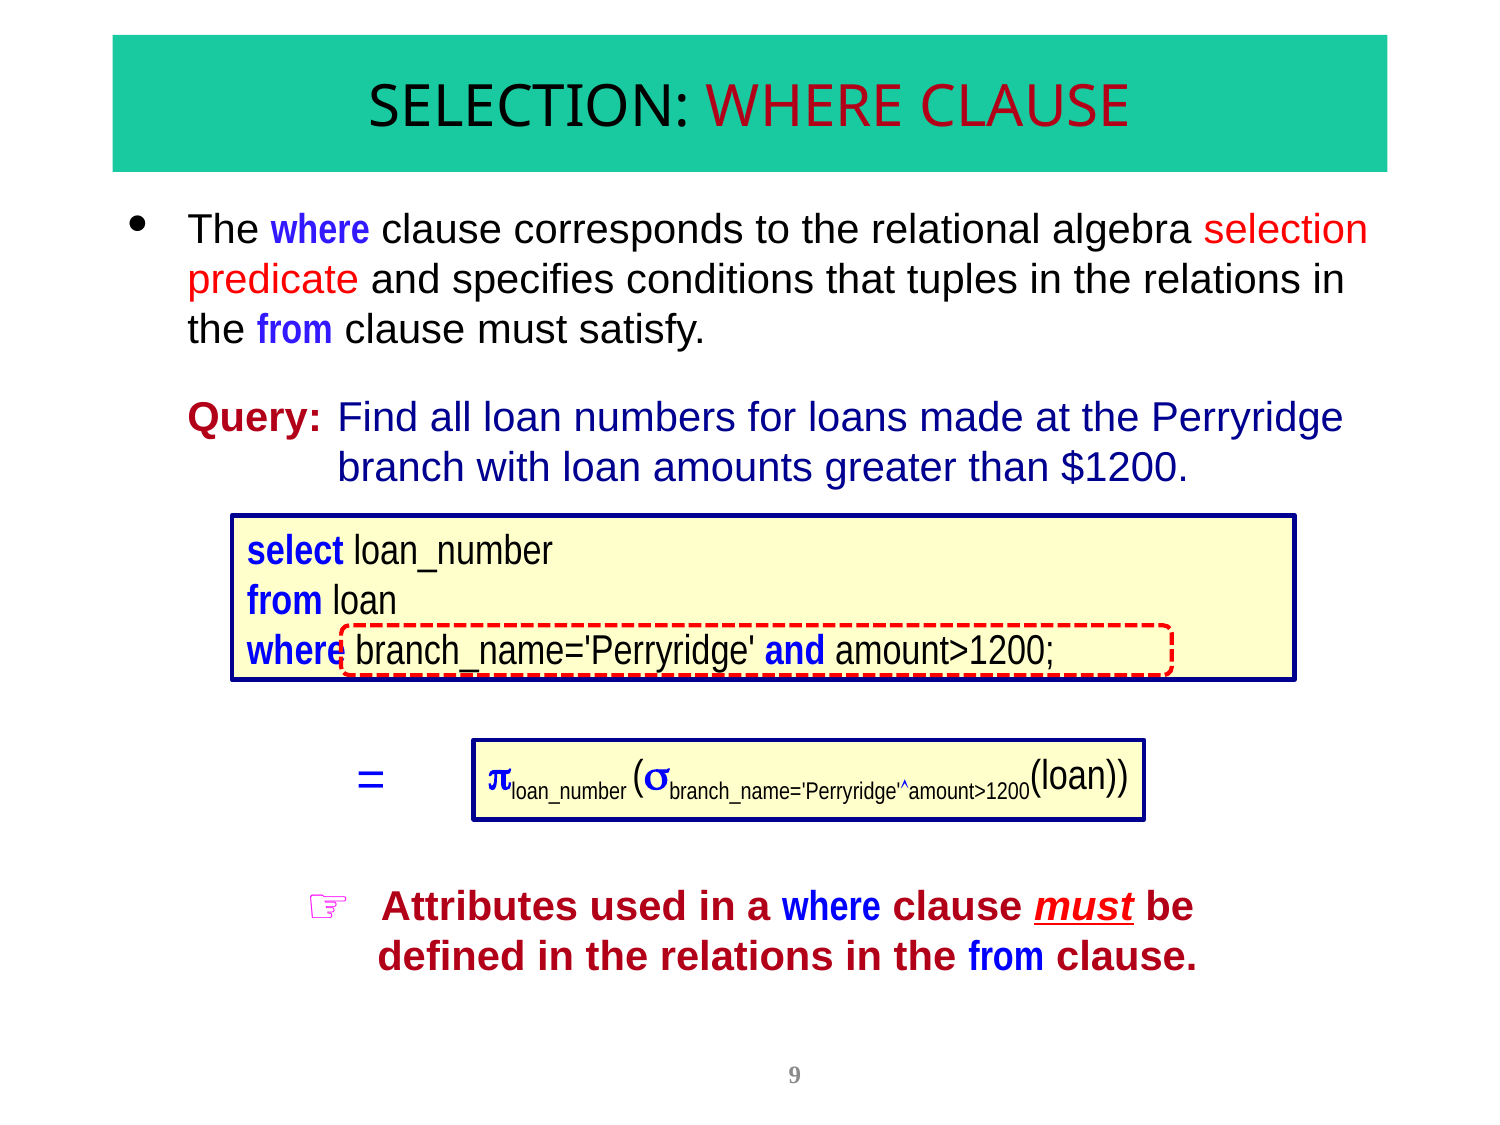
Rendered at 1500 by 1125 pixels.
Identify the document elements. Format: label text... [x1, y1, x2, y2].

text_box [341, 625, 1172, 676]
text_box select loan_number from loan where branch_name='Perryridge' and amount>1200; [232, 515, 1295, 680]
text_box = [341, 738, 401, 814]
title SELECTION: WHERE CLAUSE [112, 34, 1388, 172]
slide_number 9 [478, 1043, 816, 1104]
text_box loan_number (branch_name='Perryridge'amount>1200(loan)) [473, 740, 1144, 820]
list The where clause corresponds to the relational algebra selection predicate and specifies conditions that tuples in the relations in the from clause must satisfy. Query: Find all loan numbers for loans made at the Perryridge branch with loan amounts greater than $1200. [112, 195, 1388, 1020]
